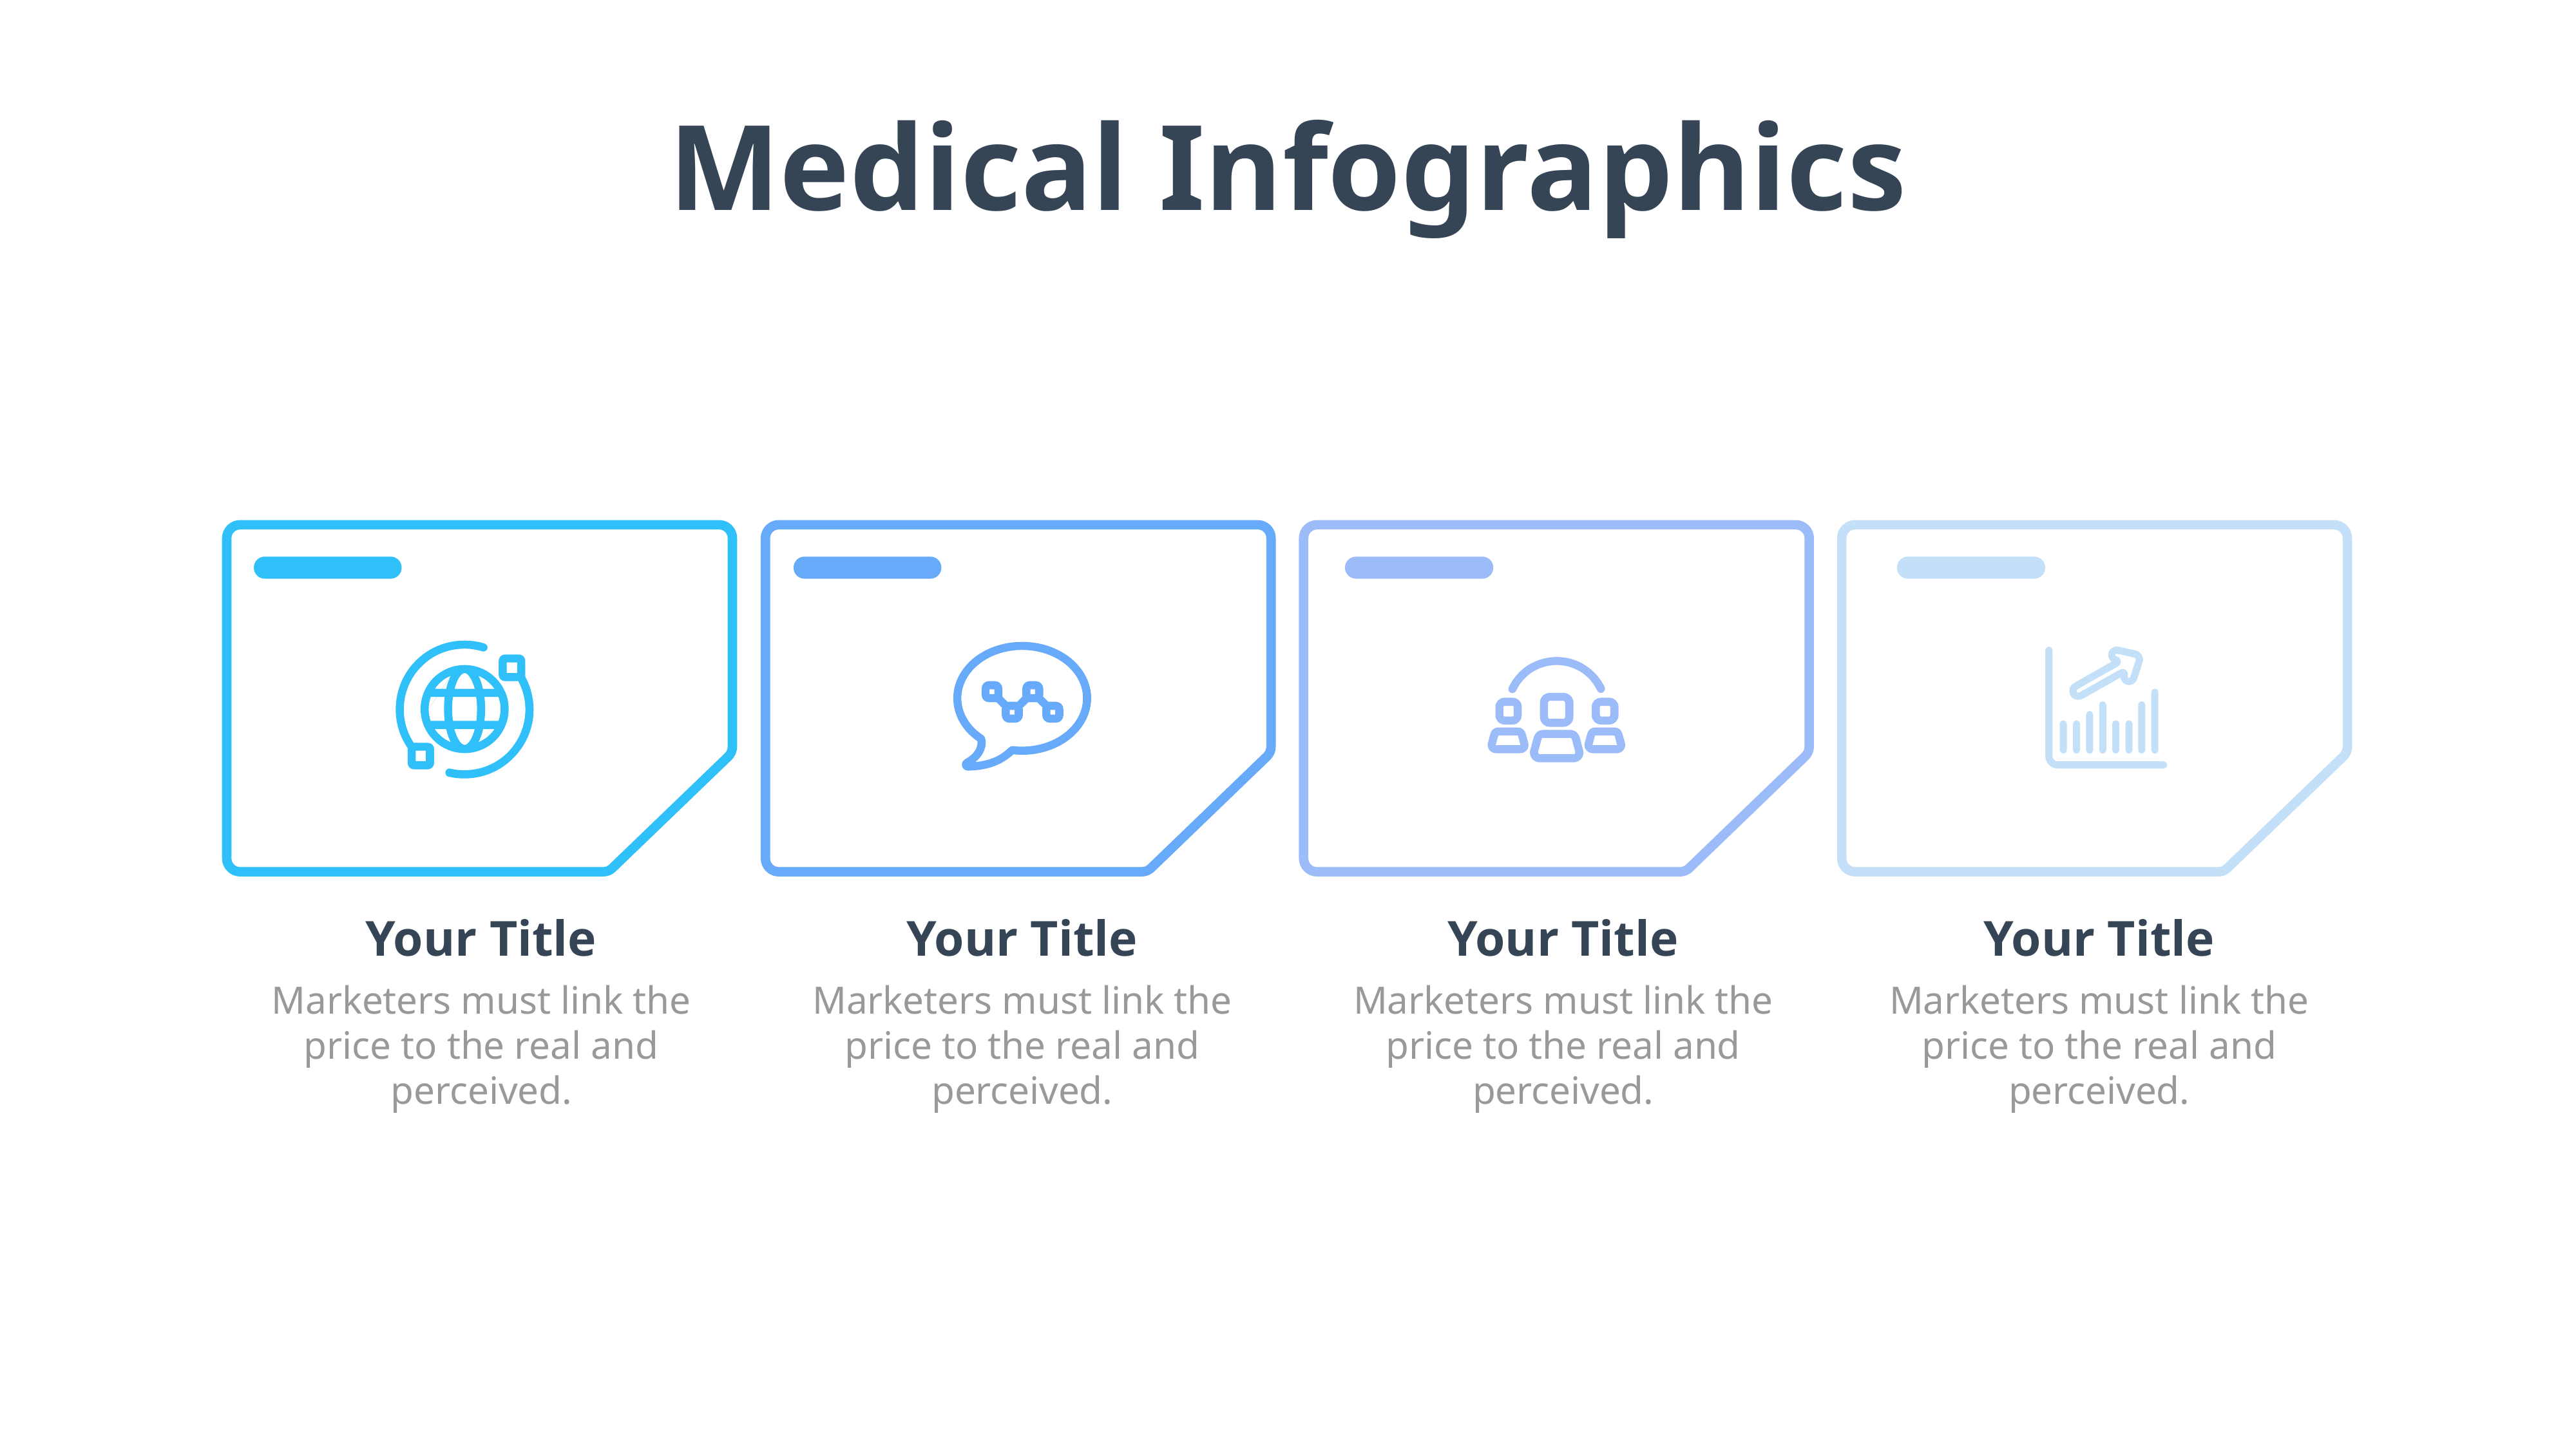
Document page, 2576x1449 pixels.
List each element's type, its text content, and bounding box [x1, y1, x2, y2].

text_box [767, 903, 1277, 1072]
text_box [226, 903, 736, 1072]
text_box [765, 524, 1272, 872]
text_box [1303, 524, 1809, 872]
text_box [396, 640, 534, 779]
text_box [1844, 903, 2354, 1072]
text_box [1487, 657, 1626, 762]
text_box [1308, 903, 1818, 1072]
text_box [1842, 524, 2348, 872]
text_box [1344, 556, 1494, 579]
text_box [254, 556, 402, 579]
text_box [1896, 556, 2046, 579]
text_box Medical Infographics [659, 88, 1917, 239]
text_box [2045, 645, 2168, 769]
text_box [953, 641, 1092, 771]
text_box [227, 524, 732, 872]
text_box [793, 556, 942, 579]
